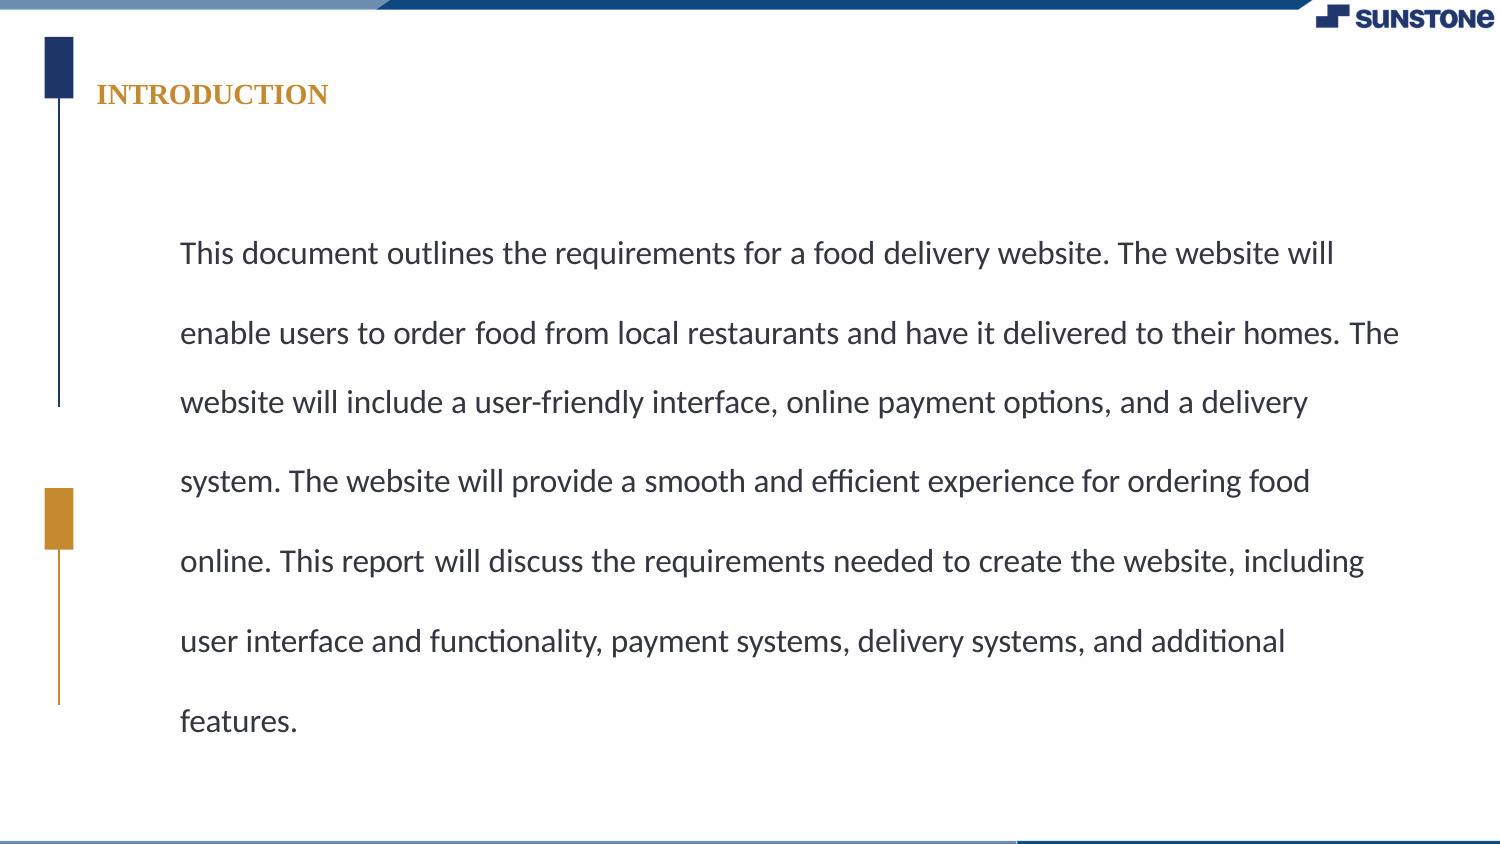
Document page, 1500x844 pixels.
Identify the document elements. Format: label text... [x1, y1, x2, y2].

picture [0, 0, 1500, 844]
title This document outlines the requirements for a food delivery website. The website will [178, 229, 1345, 309]
text_box INTRODUCTION [94, 73, 332, 111]
list enable users to order food from local restaurants and have it delivered to their homes. The website will include a user-friendly interface, online payment options, and a delivery system. The website will provide a smooth and efficient experience for ordering food online. This report will discuss the requirements needed to create the website, including user interface and functionality, payment systems, delivery systems, and additional features. [88, 309, 1411, 786]
